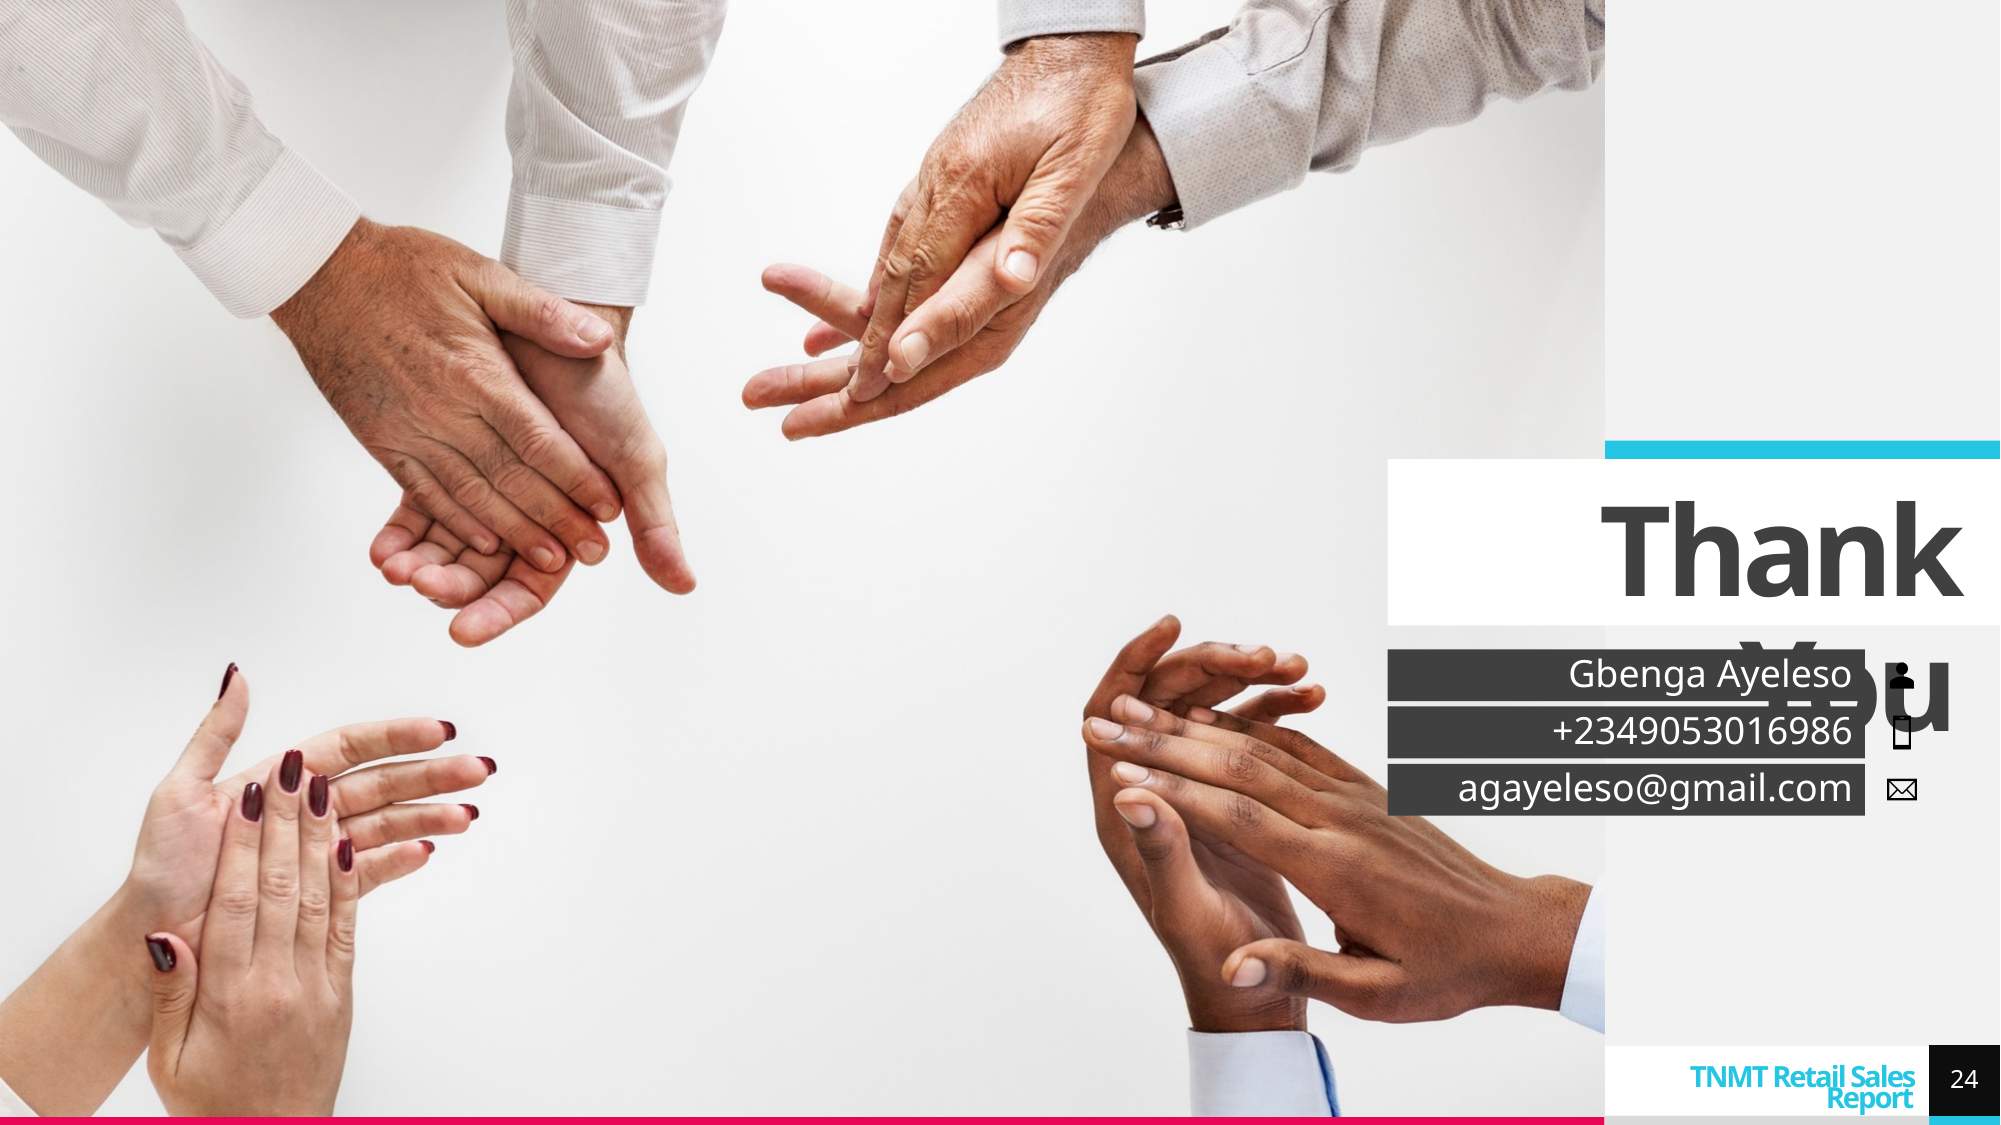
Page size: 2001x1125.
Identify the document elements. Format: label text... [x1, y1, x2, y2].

picture [0, 0, 1605, 1117]
picture [1884, 657, 1920, 694]
title Thank You [1605, 459, 2000, 626]
list Gbenga Ayeleso [1605, 649, 1865, 702]
slide_number 24 [1929, 1045, 2000, 1116]
picture [1884, 771, 1920, 808]
list agayeleso@gmail.com [1605, 763, 1865, 816]
list +2349053016986 [1605, 706, 1865, 759]
picture [1884, 714, 1920, 751]
